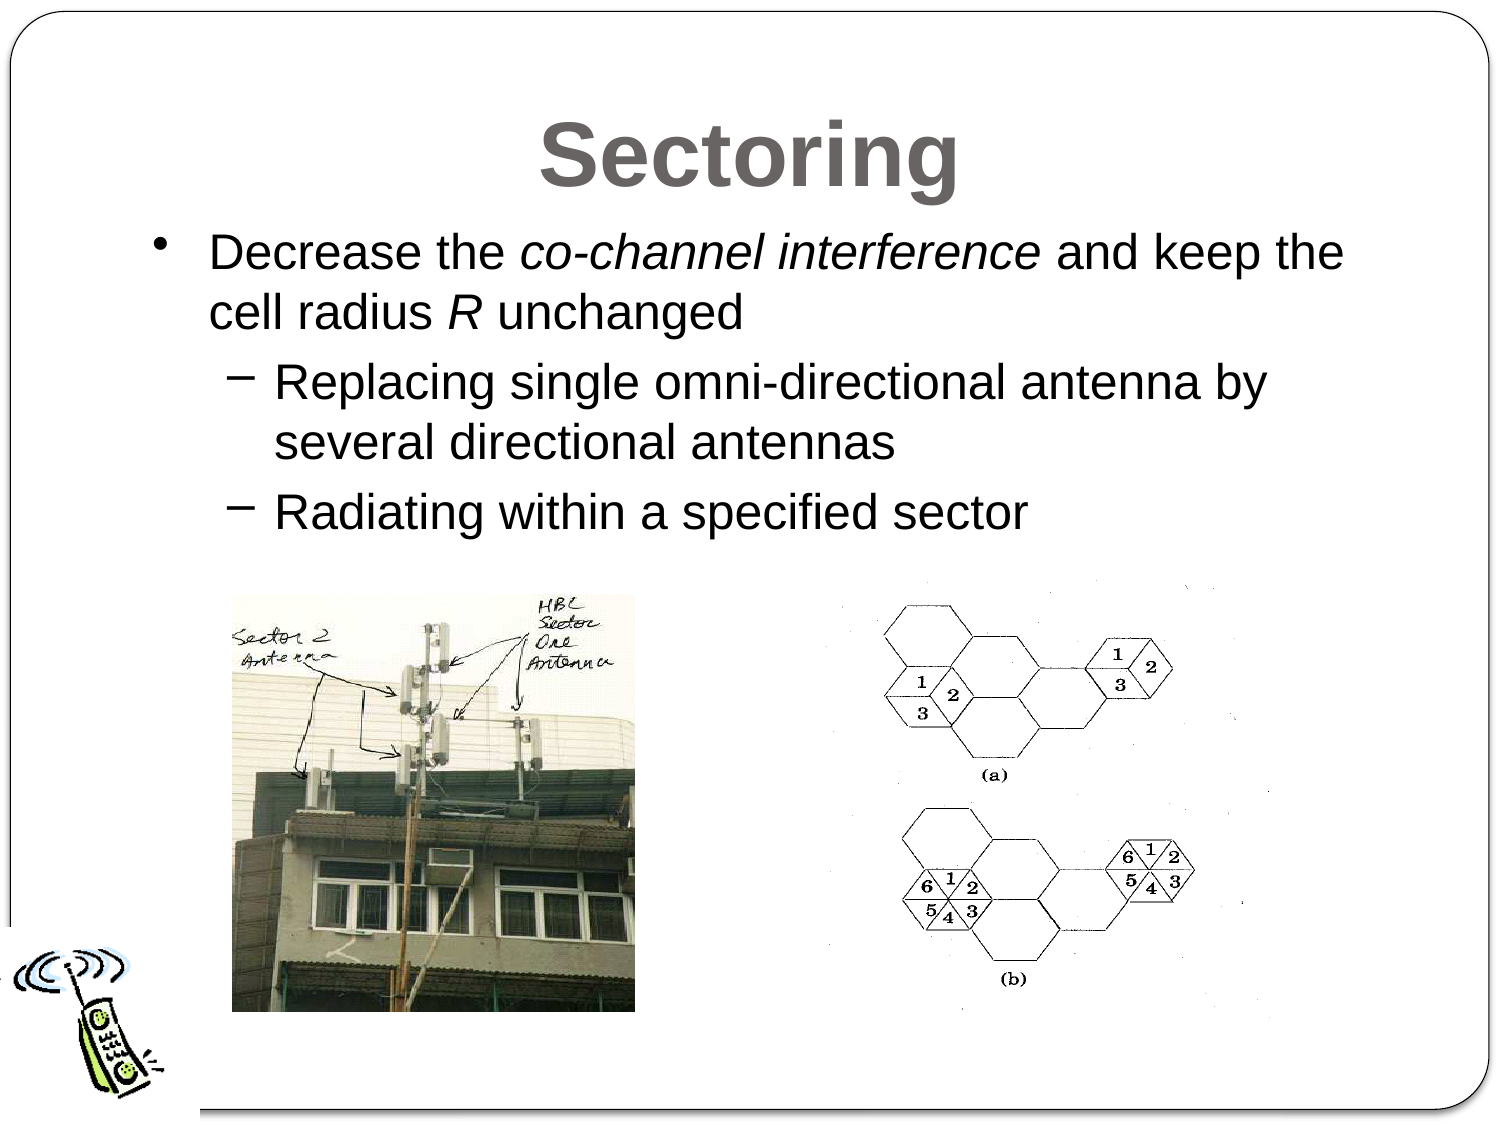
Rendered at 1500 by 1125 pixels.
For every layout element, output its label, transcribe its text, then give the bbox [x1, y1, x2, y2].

picture [824, 574, 1273, 1018]
picture [224, 587, 646, 1018]
text_box [112, 224, 1388, 1000]
picture [0, 926, 201, 1125]
text_box Decrease the co-channel interference and keep the cell radius R unchanged Replacing single omni-directional antenna by several directional antennas Radiating within a specified sector [137, 212, 1413, 338]
text_box Sectoring [112, 99, 1388, 200]
